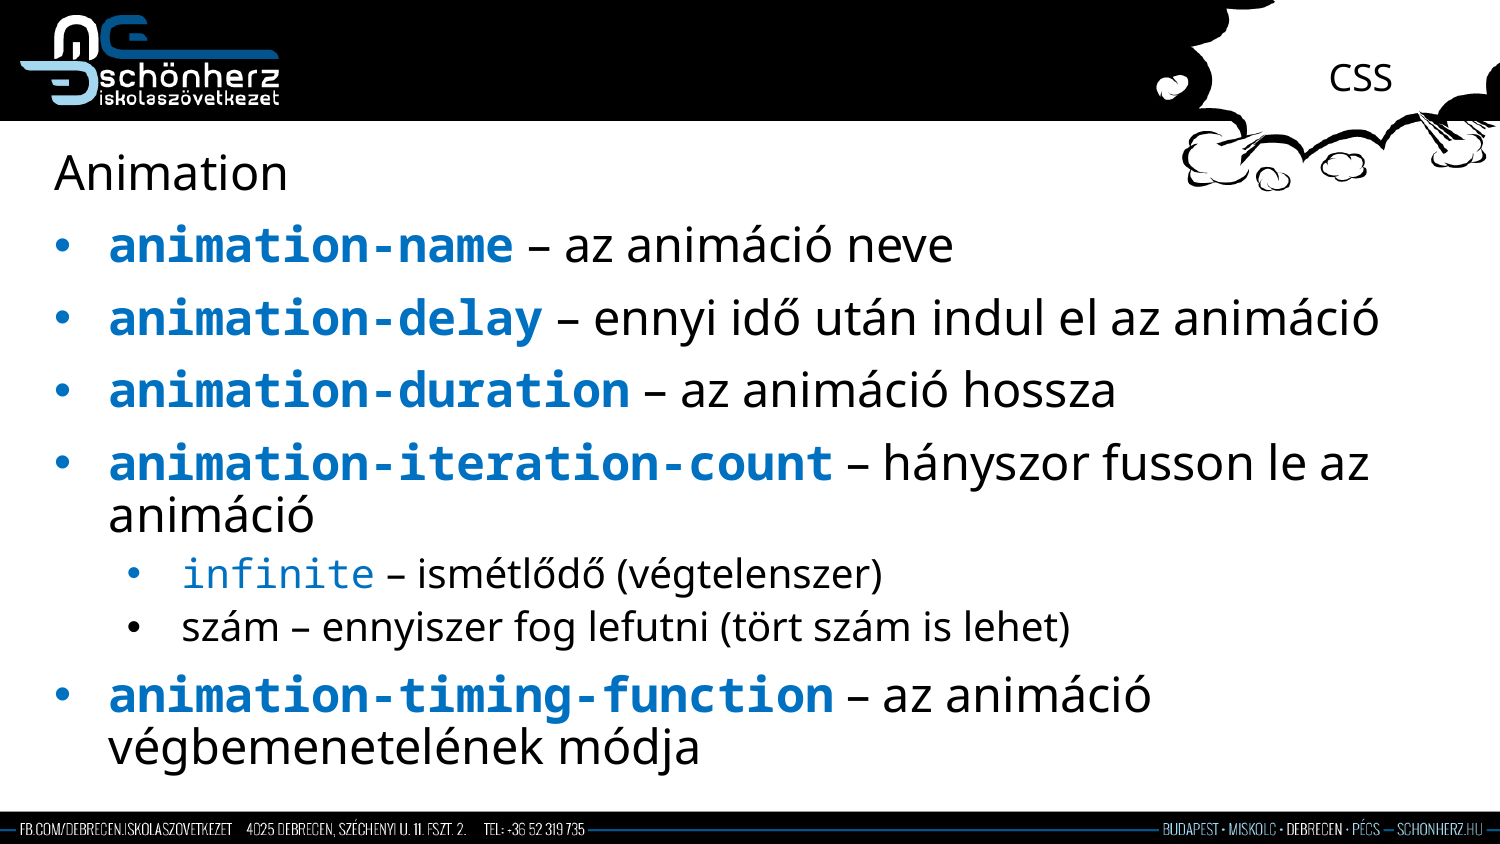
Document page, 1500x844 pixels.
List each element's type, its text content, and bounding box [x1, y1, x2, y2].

subtitle Animation animation-name – az animáció neve animation-delay – ennyi idő után indul el az animáció animation-duration – az animáció hossza animation-iteration-count – hányszor fusson le az animáció infinite – ismétlődő (végtelenszer) szám – ennyiszer fog lefutni (tört szám is lehet) animation-timing-function – az animáció végbemenetelének módja [39, 140, 1478, 787]
title CSS [1233, 11, 1488, 107]
picture [0, 0, 1500, 844]
